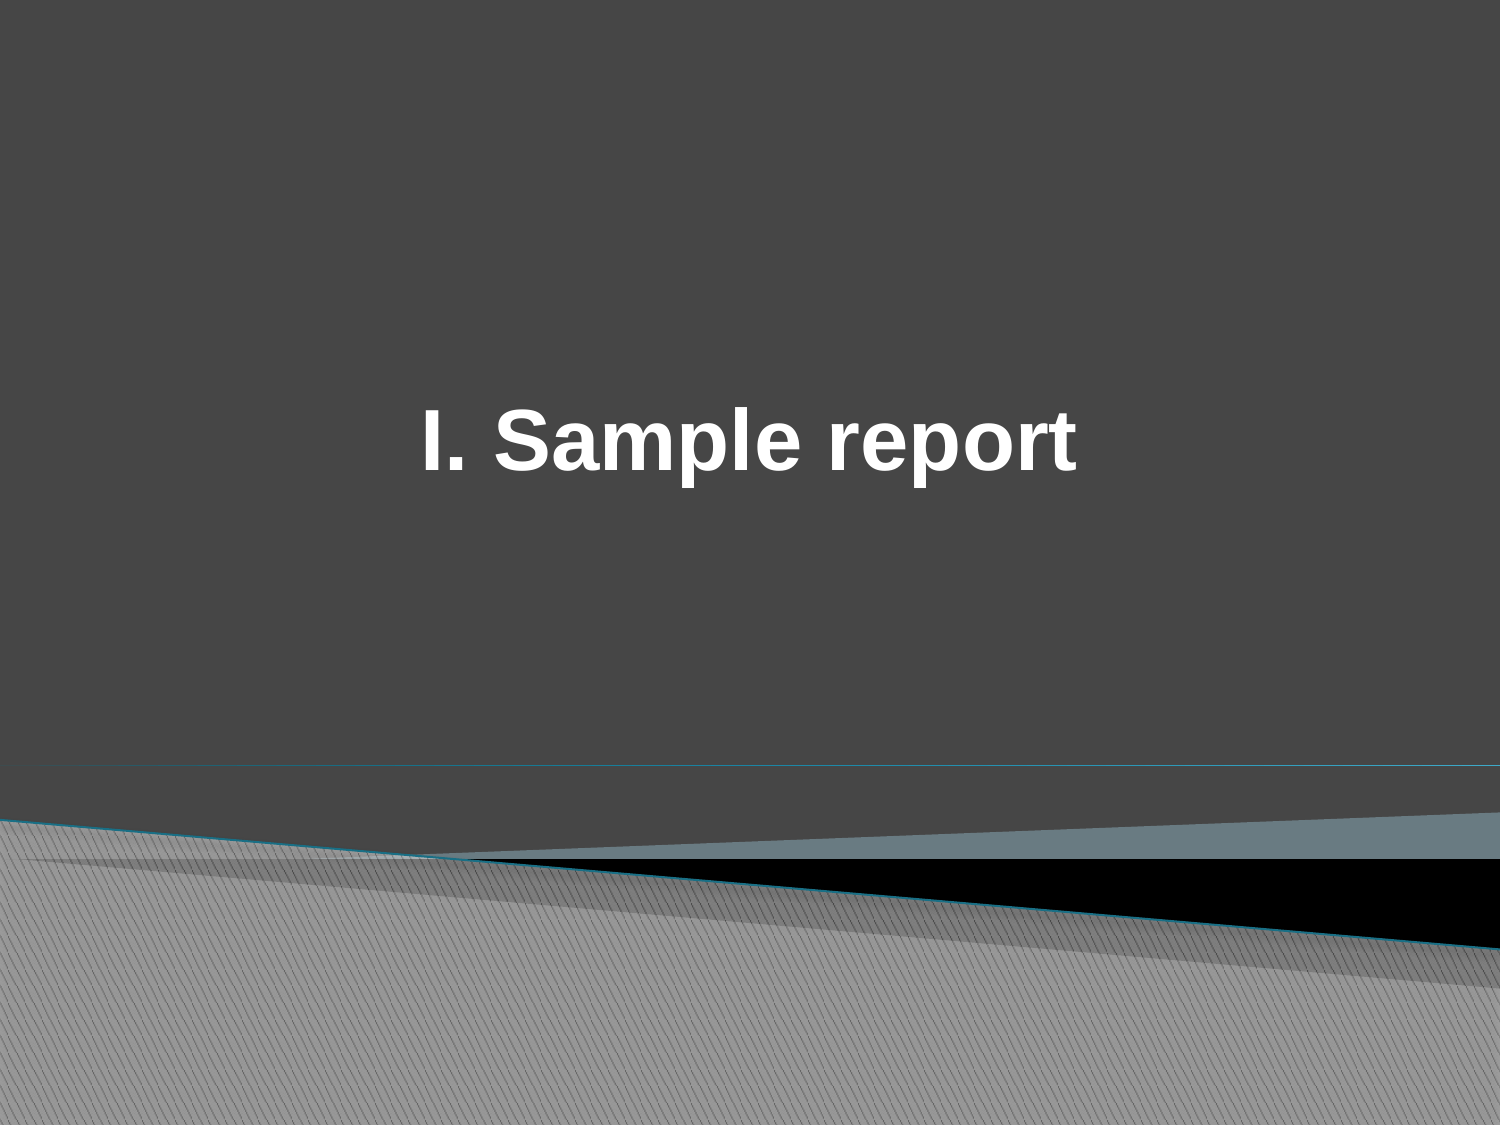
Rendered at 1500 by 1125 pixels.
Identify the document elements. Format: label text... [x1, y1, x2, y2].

title I. Sample report [75, 375, 1425, 600]
picture [5, 859, 1500, 989]
